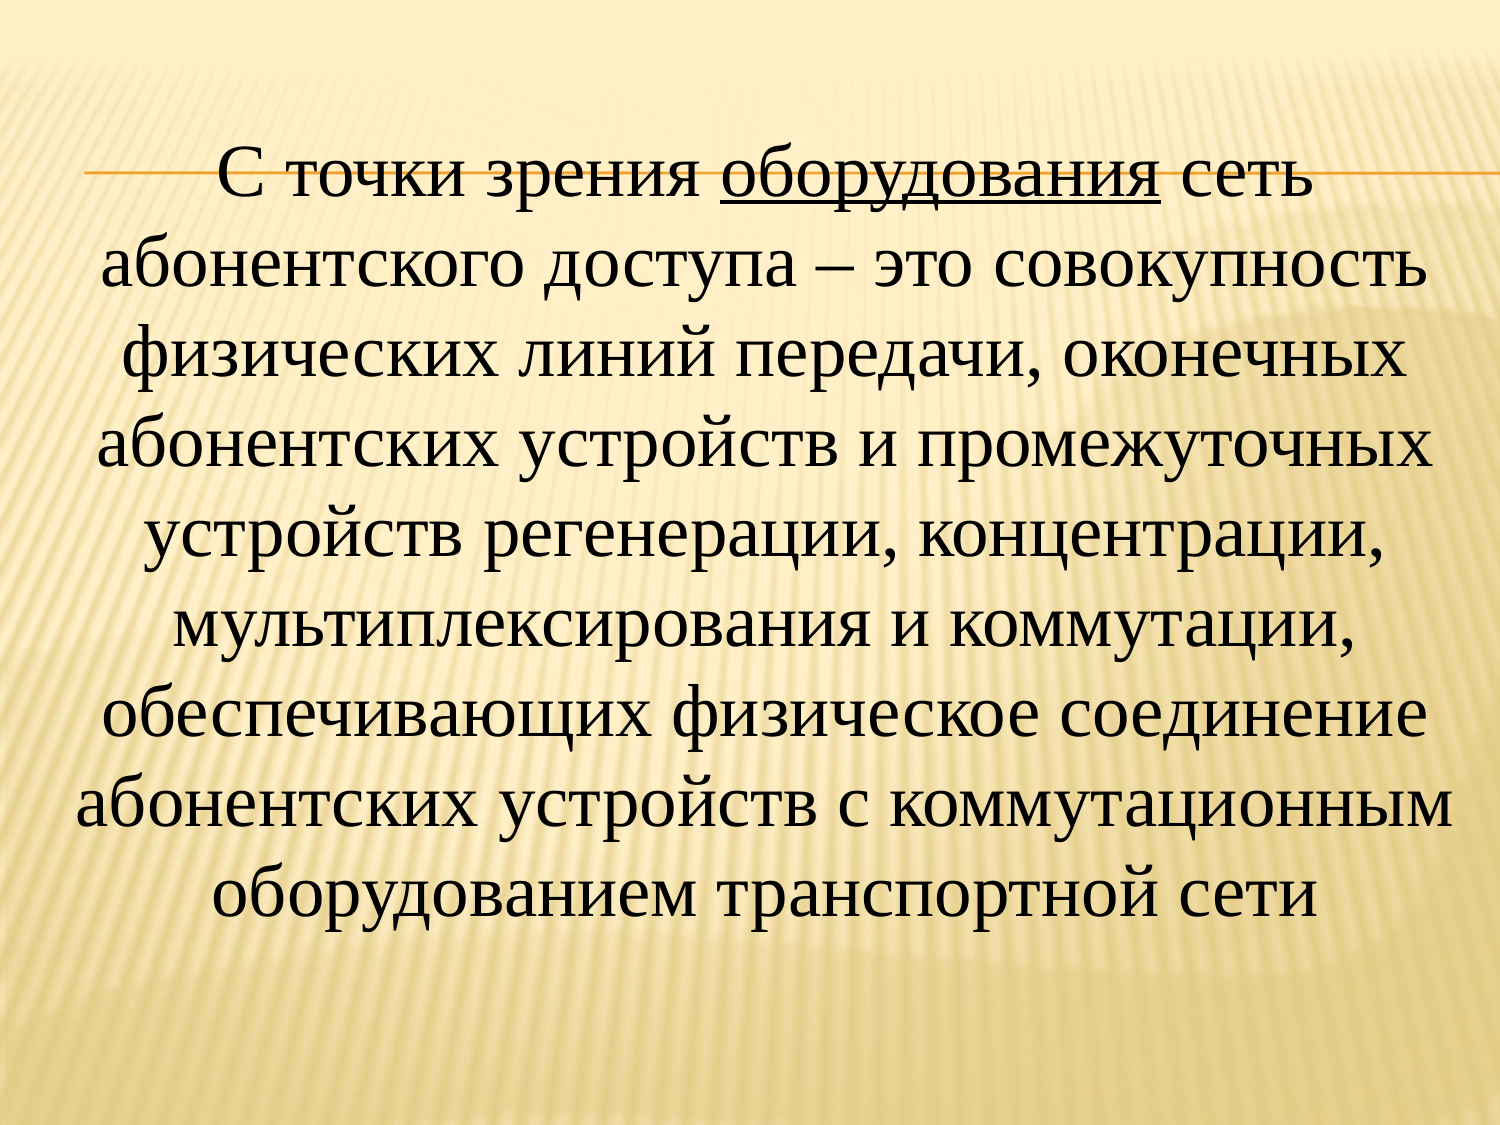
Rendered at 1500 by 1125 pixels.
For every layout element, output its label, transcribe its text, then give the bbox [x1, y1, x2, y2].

list С точки зрения оборудования сеть абонентского доступа – это совокупность физических линий передачи, оконечных абонентских устройств и промежуточных устройств регенерации, концентрации, мультиплексирования и коммутации, обеспечивающих физическое соединение абонентских устройств с коммутационным оборудованием транспортной сети [53, 113, 1479, 1106]
